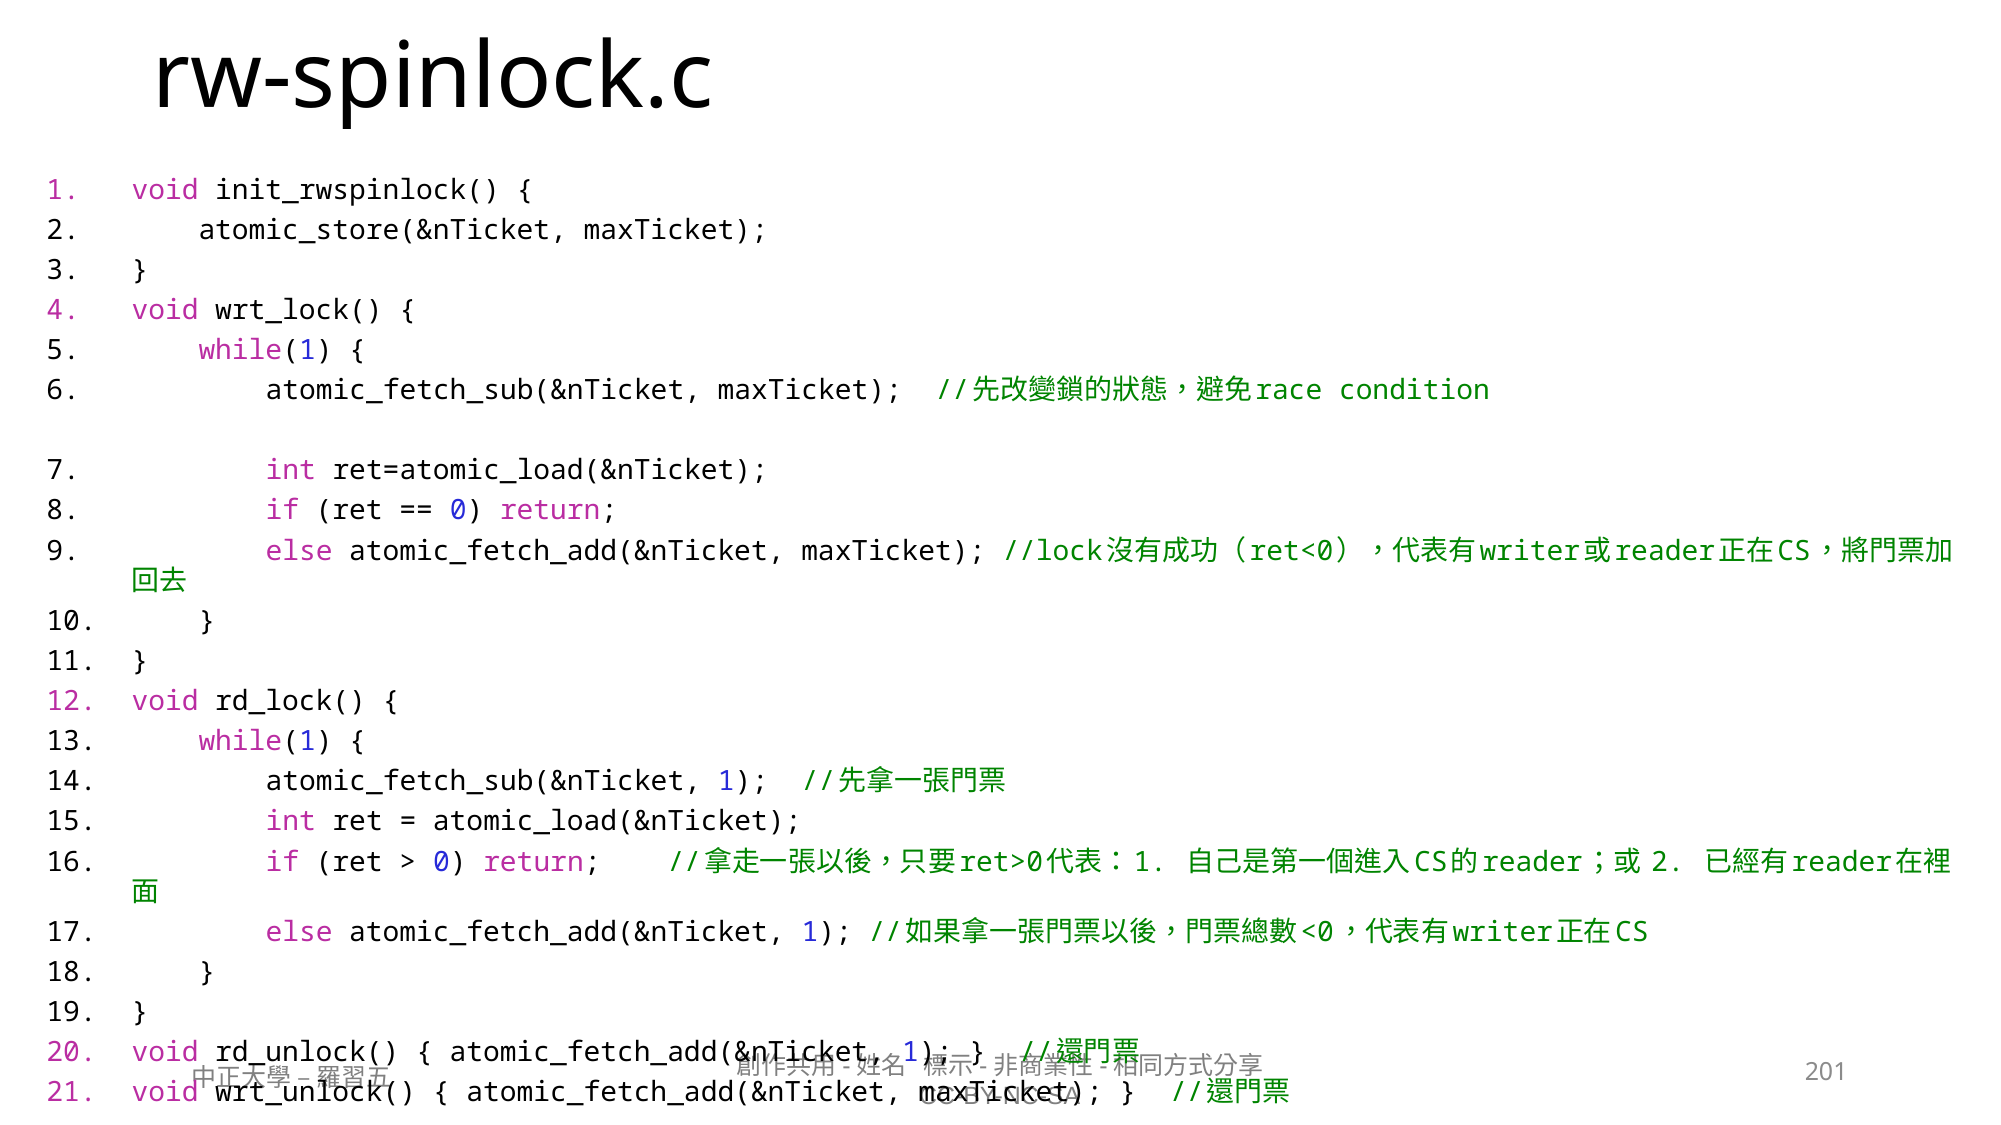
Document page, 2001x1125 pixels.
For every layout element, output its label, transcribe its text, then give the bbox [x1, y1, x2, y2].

slide_number 201 [1412, 1042, 1863, 1103]
list void init_rwspinlock() { atomic_store(&nTicket, maxTicket); } void wrt_lock() { while(1) { atomic_fetch_sub(&nTicket, maxTicket); //先改變鎖的狀態，避免race condition int ret=atomic_load(&nTicket); if (ret == 0) return; else atomic_fetch_add(&nTicket, maxTicket); //lock沒有成功（ret<0），代表有writer或reader正在CS，將門票加回去 } } void rd_lock() { while(1) { atomic_fetch_sub(&nTicket, 1); //先拿一張門票 int ret = atomic_load(&nTicket); if (ret > 0) return; //拿走一張以後，只要ret>0代表：1. 自己是第一個進入CS的reader；或 2. 已經有reader在裡面 else atomic_fetch_add(&nTicket, 1); //如果拿一張門票以後，門票總數<0，代表有writer正在CS } } void rd_unlock() { atomic_fetch_add(&nTicket, 1); } //還門票 void wrt_unlock() { atomic_fetch_add(&nTicket, maxTicket); } //還門票 [31, 167, 1970, 1125]
title rw-spinlock.c [137, 0, 1863, 155]
